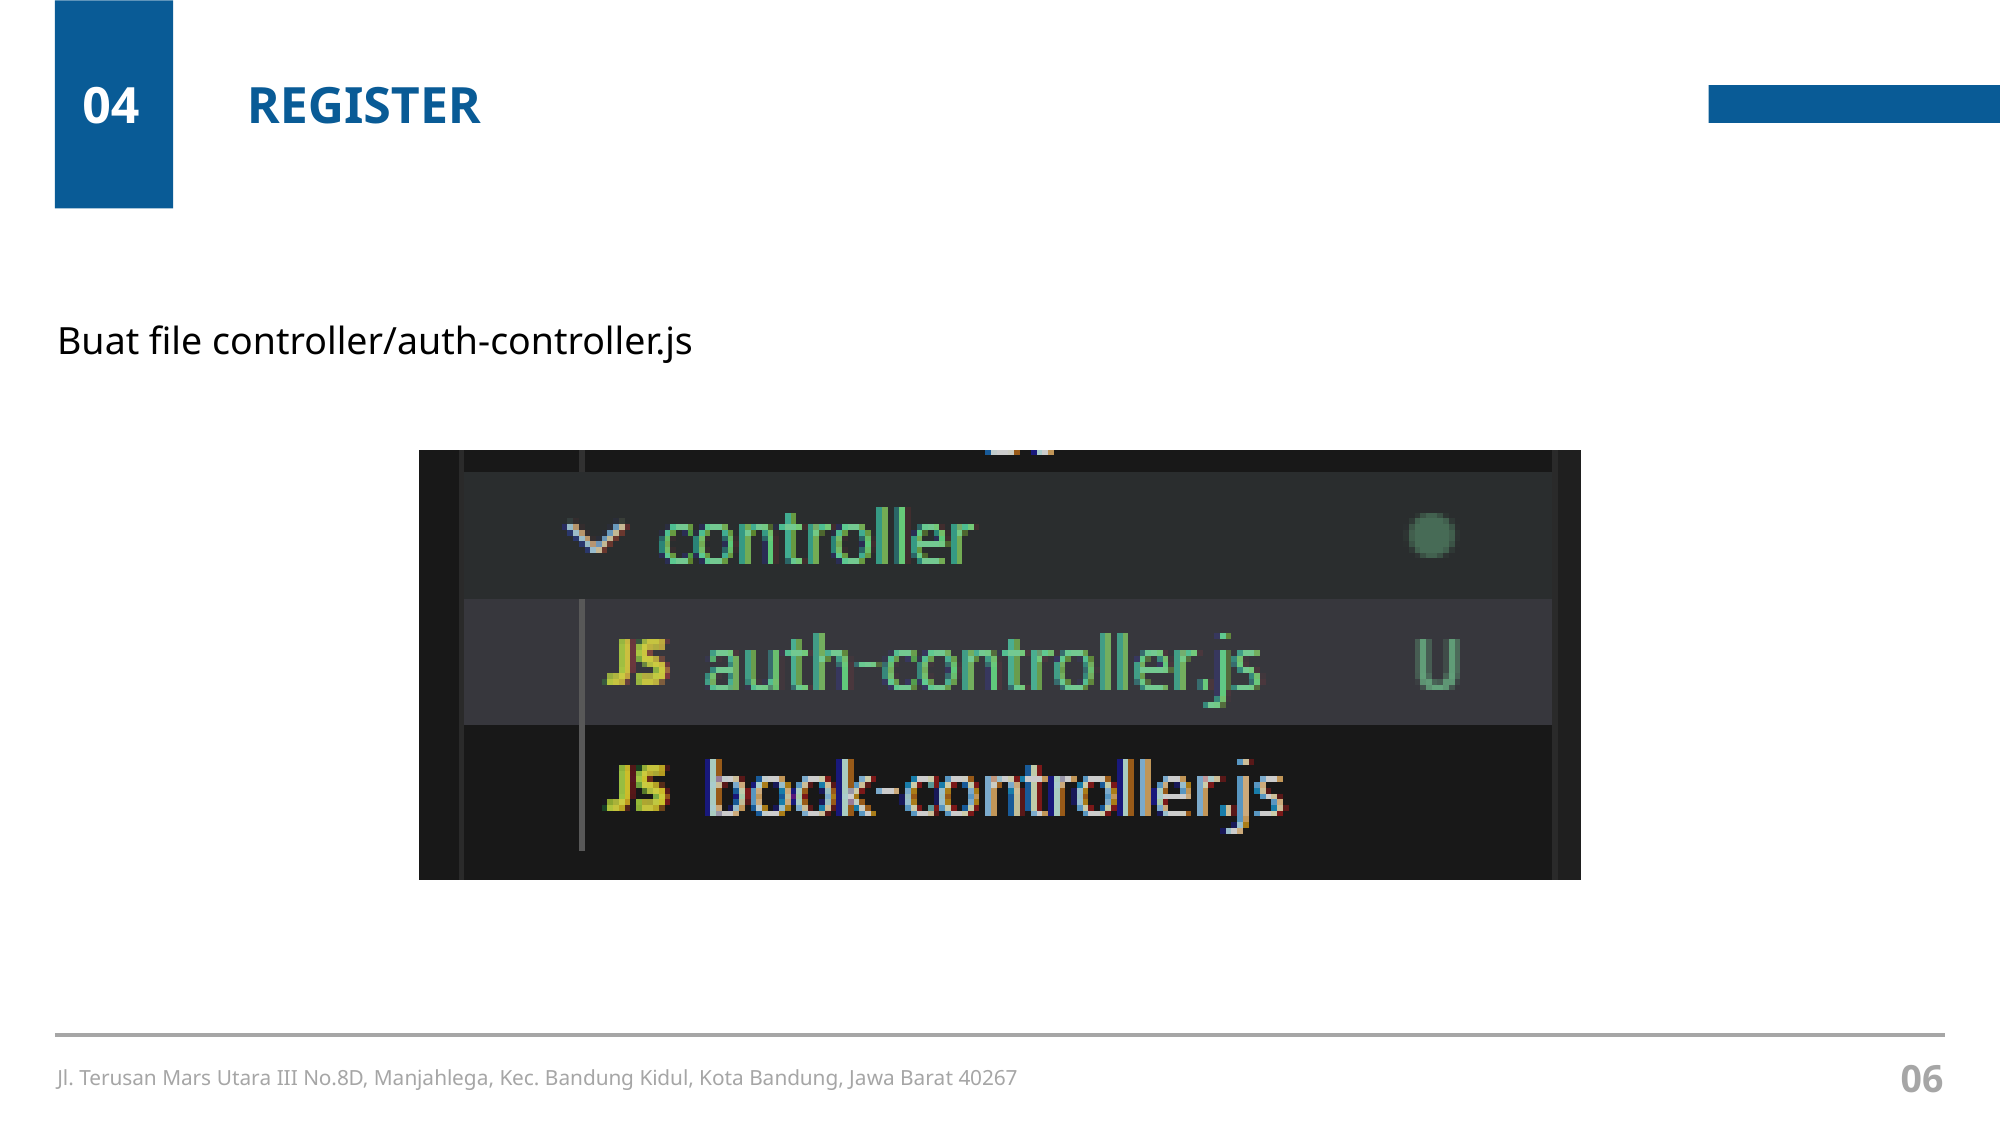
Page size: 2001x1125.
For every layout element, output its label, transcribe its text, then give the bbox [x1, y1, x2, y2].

text_box REGISTER [232, 66, 1189, 141]
text_box Jl. Terusan Mars Utara III No.8D, Manjahlega, Kec. Bandung Kidul, Kota Bandung, Jawa Barat 40267 [42, 1056, 1590, 1097]
text_box [54, 0, 174, 209]
text_box 06 [1885, 1047, 1977, 1107]
text_box [1708, 84, 2000, 124]
text_box Buat file controller/auth-controller.js [42, 314, 1945, 971]
text_box 04 [67, 66, 174, 141]
picture [419, 450, 1581, 880]
